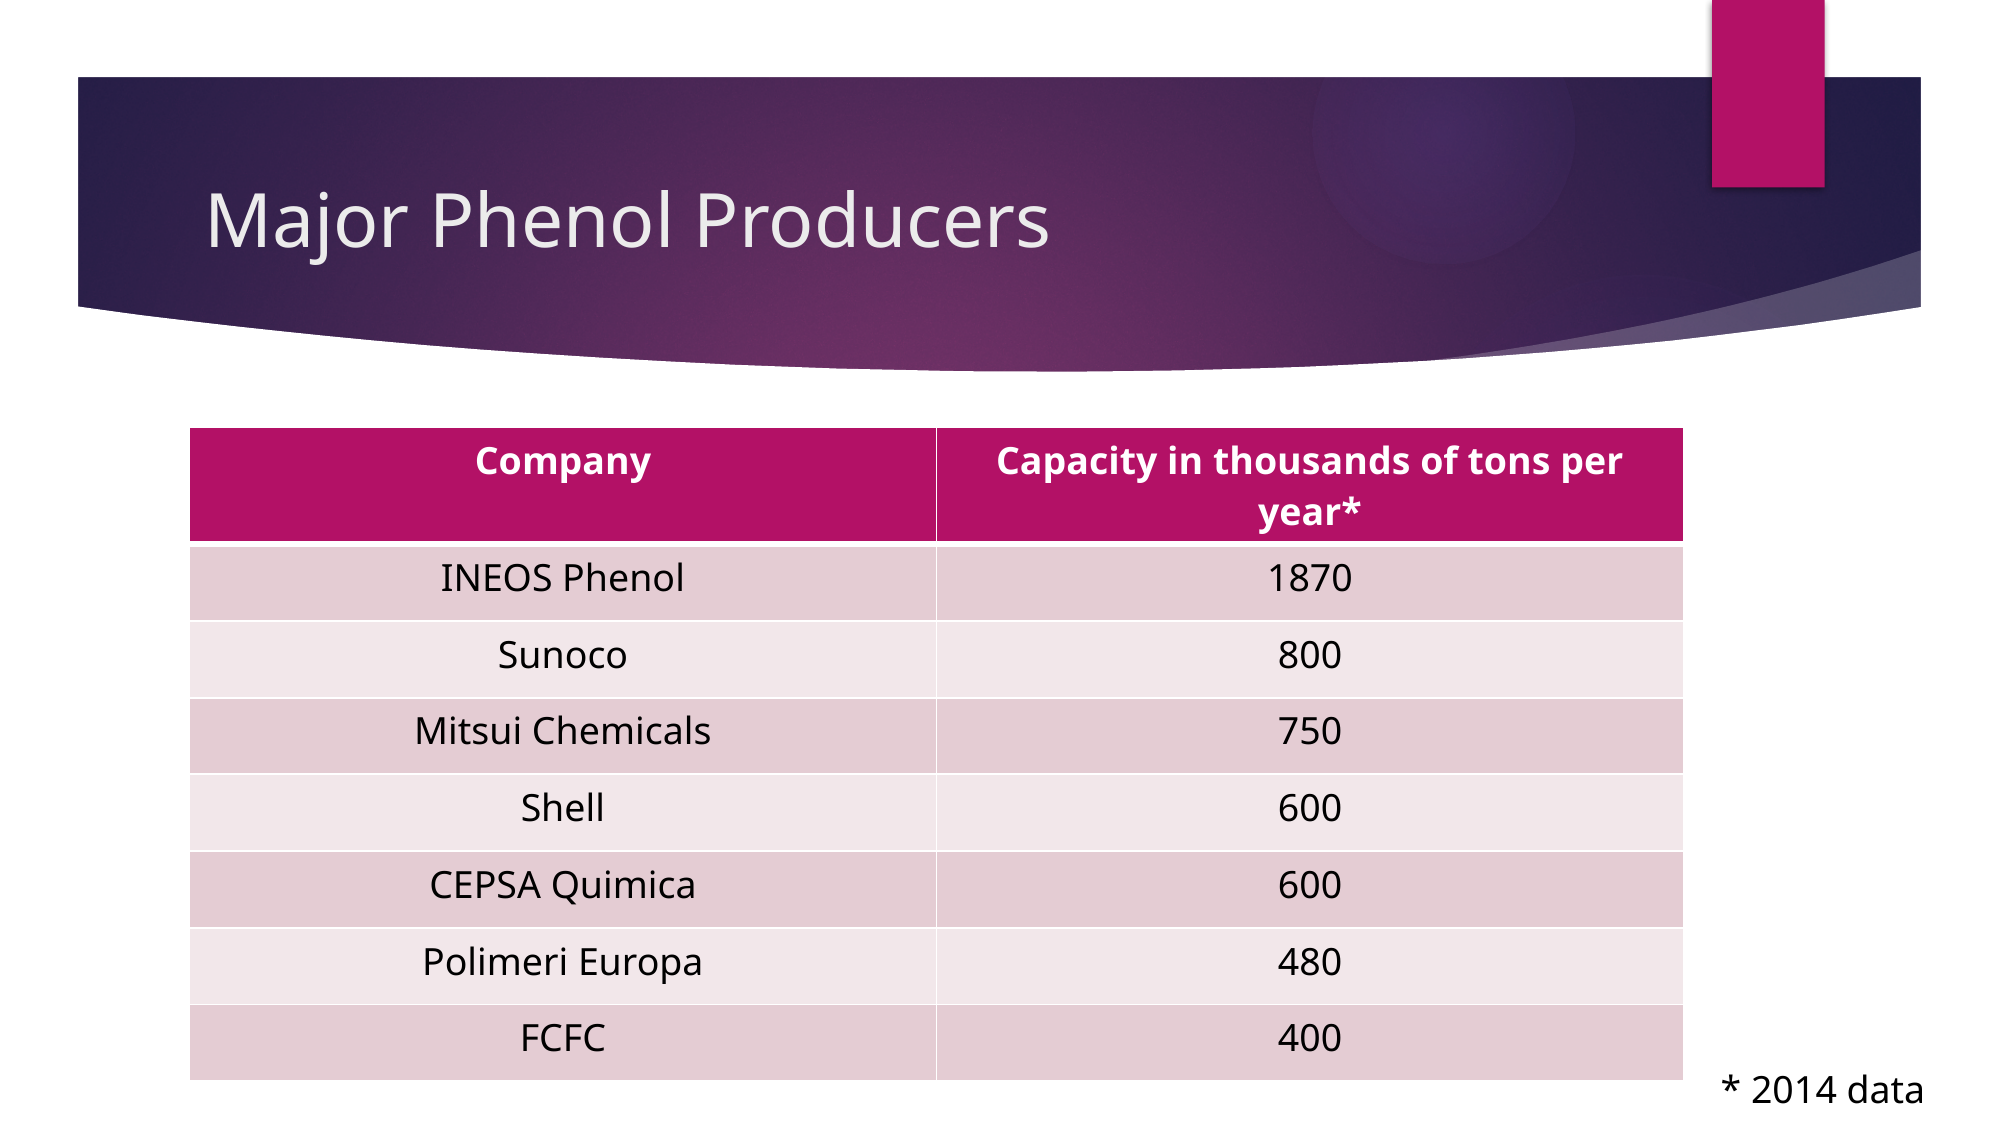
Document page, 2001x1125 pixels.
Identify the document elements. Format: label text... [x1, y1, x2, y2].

table_cell FCFC [190, 1005, 936, 1080]
table_cell 750 [937, 699, 1683, 773]
table_cell Sunoco [190, 622, 936, 697]
table_cell 800 [937, 622, 1683, 697]
table_cell 480 [937, 929, 1683, 1004]
table_cell 400 [937, 1005, 1683, 1080]
title Major Phenol Producers [189, 159, 1627, 276]
table_header Capacity in thousands of tons per year* [937, 428, 1683, 541]
table_cell Mitsui Chemicals [190, 699, 936, 773]
table_cell 1870 [937, 547, 1683, 620]
table_cell 600 [937, 775, 1683, 850]
table_cell INEOS Phenol [190, 547, 936, 620]
table_header Company [190, 428, 936, 541]
table_cell CEPSA Quimica [190, 852, 936, 927]
table_cell Shell [190, 775, 936, 850]
text_box * 2014 data [1705, 1058, 1957, 1119]
table_cell Polimeri Europa [190, 929, 936, 1004]
table_cell 600 [937, 852, 1683, 927]
